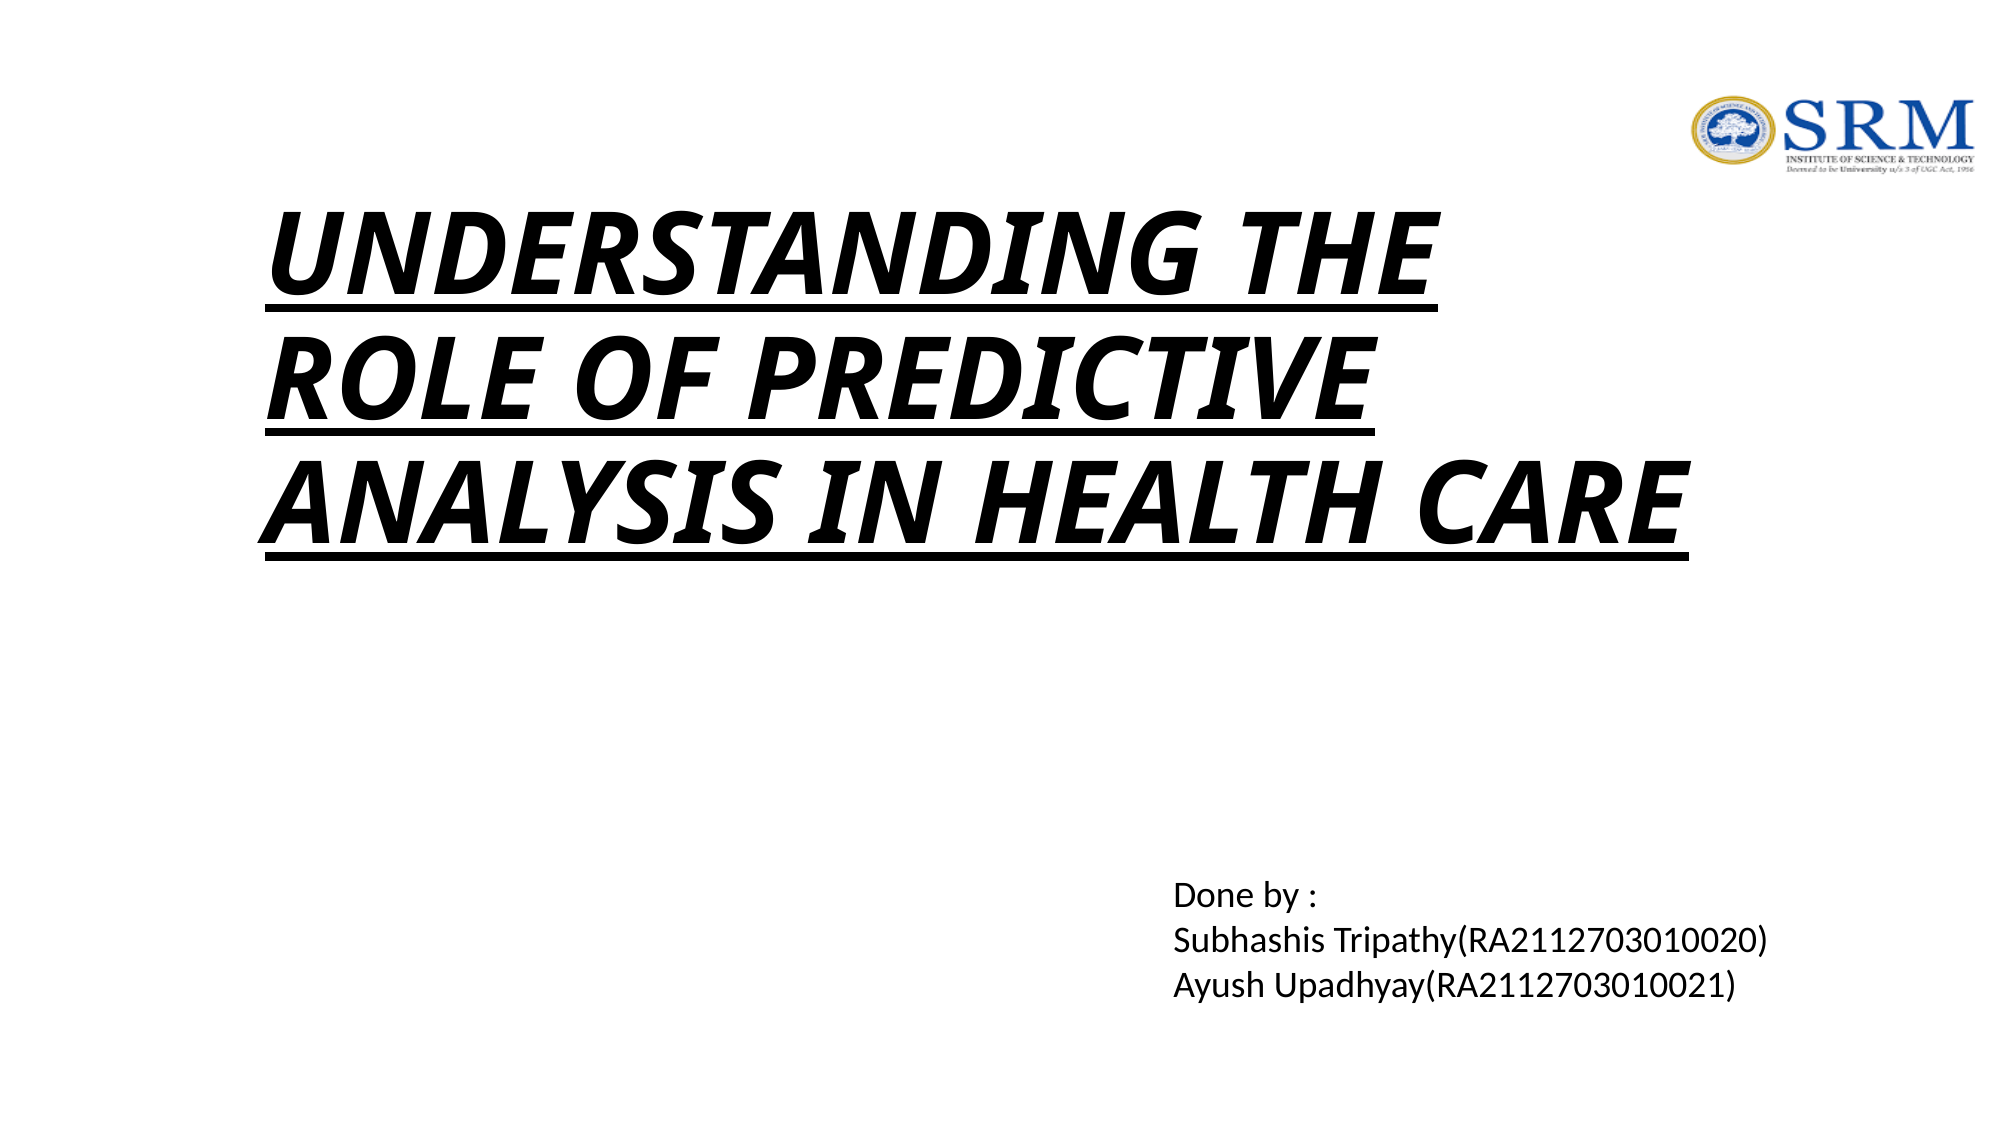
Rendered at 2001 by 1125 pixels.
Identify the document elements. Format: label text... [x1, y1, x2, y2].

title UNDERSTANDING THE ROLE OF PREDICTIVE ANALYSIS IN HEALTH CARE [249, 184, 1750, 576]
text_box Done by : Subhashis Tripathy(RA2112703010020) Ayush Upadhyay(RA2112703010021) [1158, 862, 1904, 1013]
picture [1666, 0, 2000, 271]
